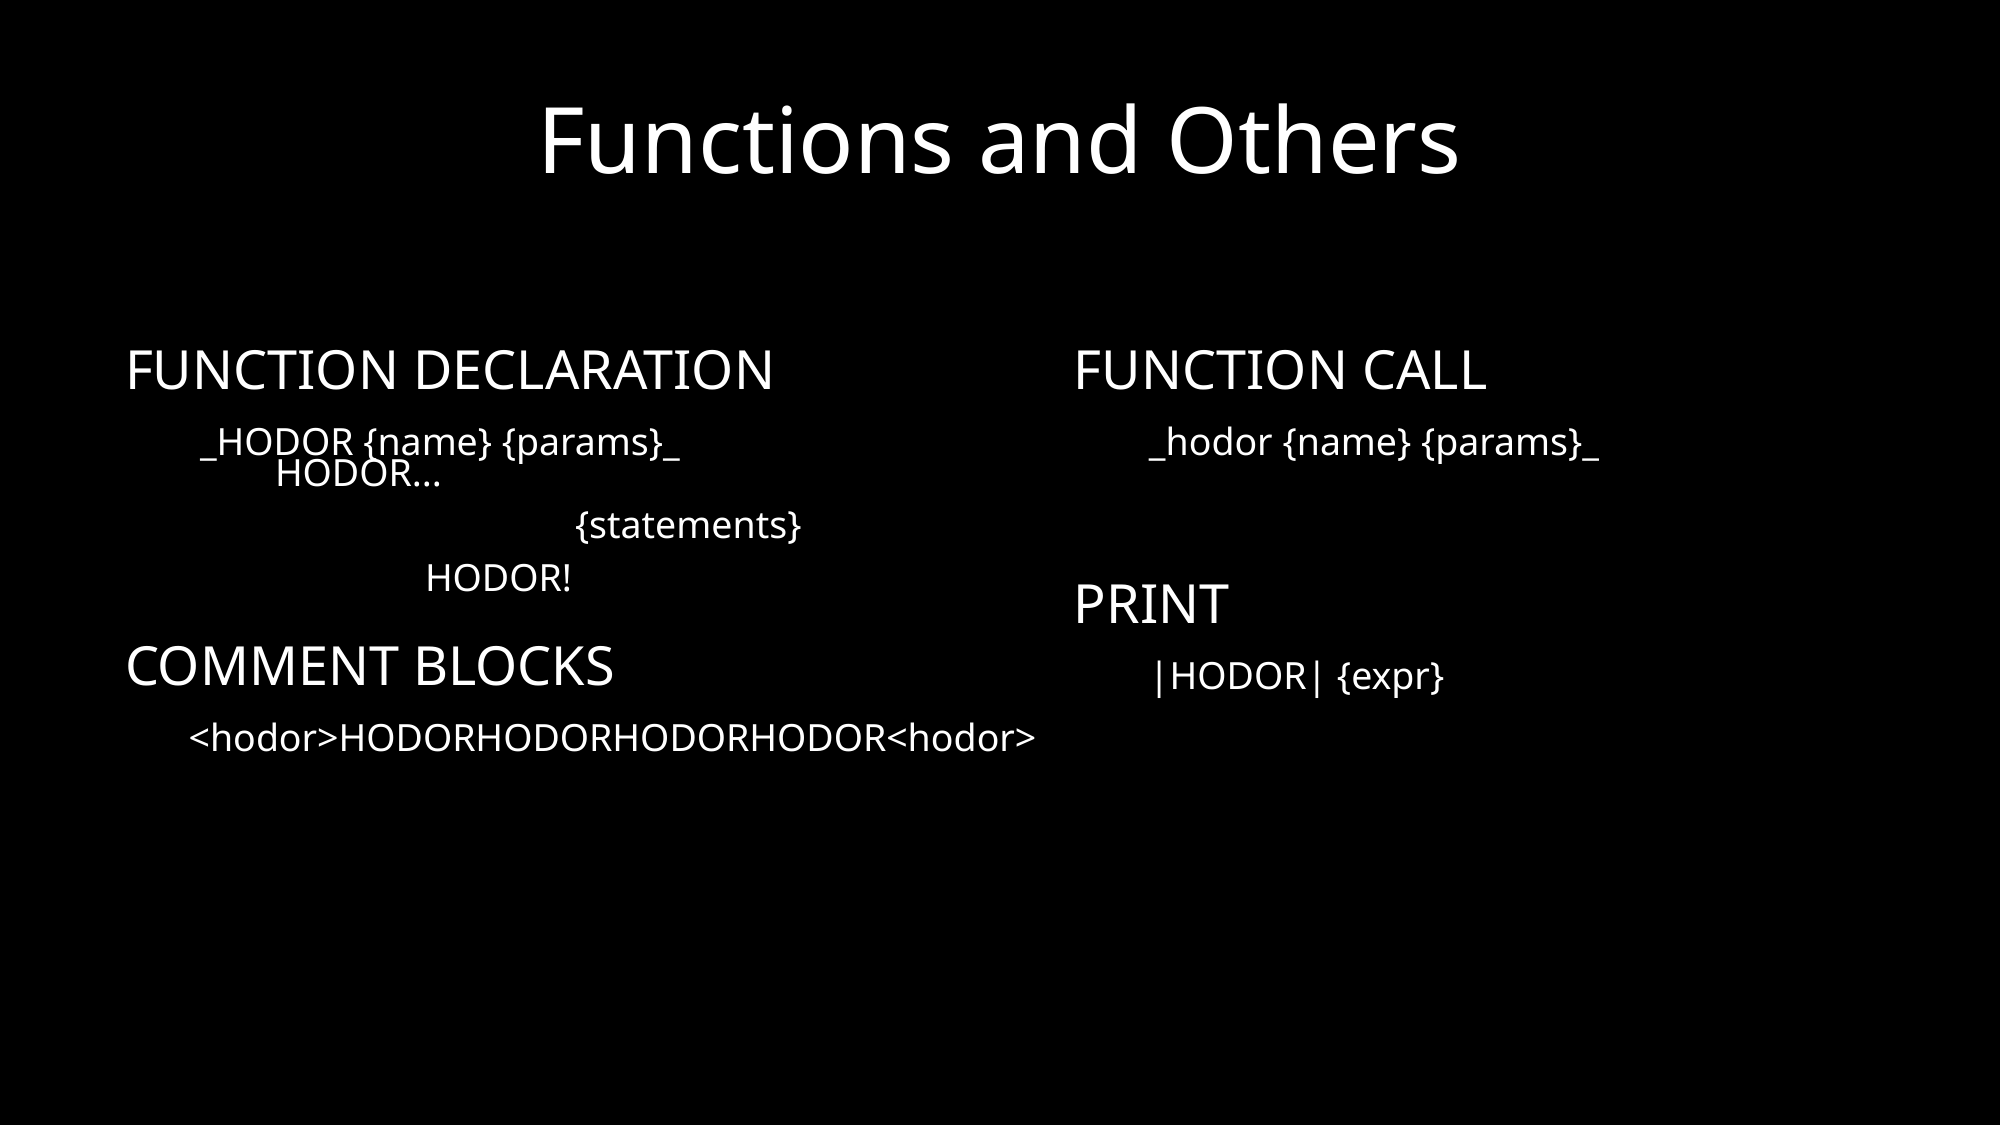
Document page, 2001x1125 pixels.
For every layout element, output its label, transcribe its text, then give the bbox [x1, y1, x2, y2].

list FUNCTION DECLARATION _HODOR {name} {params}_ HODOR... {statements} HODOR! COMMENT BLOCKS <hodor>HODORHODORHODORHODOR<hodor> [109, 345, 1058, 1060]
list FUNCTION CALL _hodor {name} {params}_ PRINT |HODOR| {expr} [1058, 345, 2000, 1060]
title Functions and Others [137, 34, 1863, 253]
